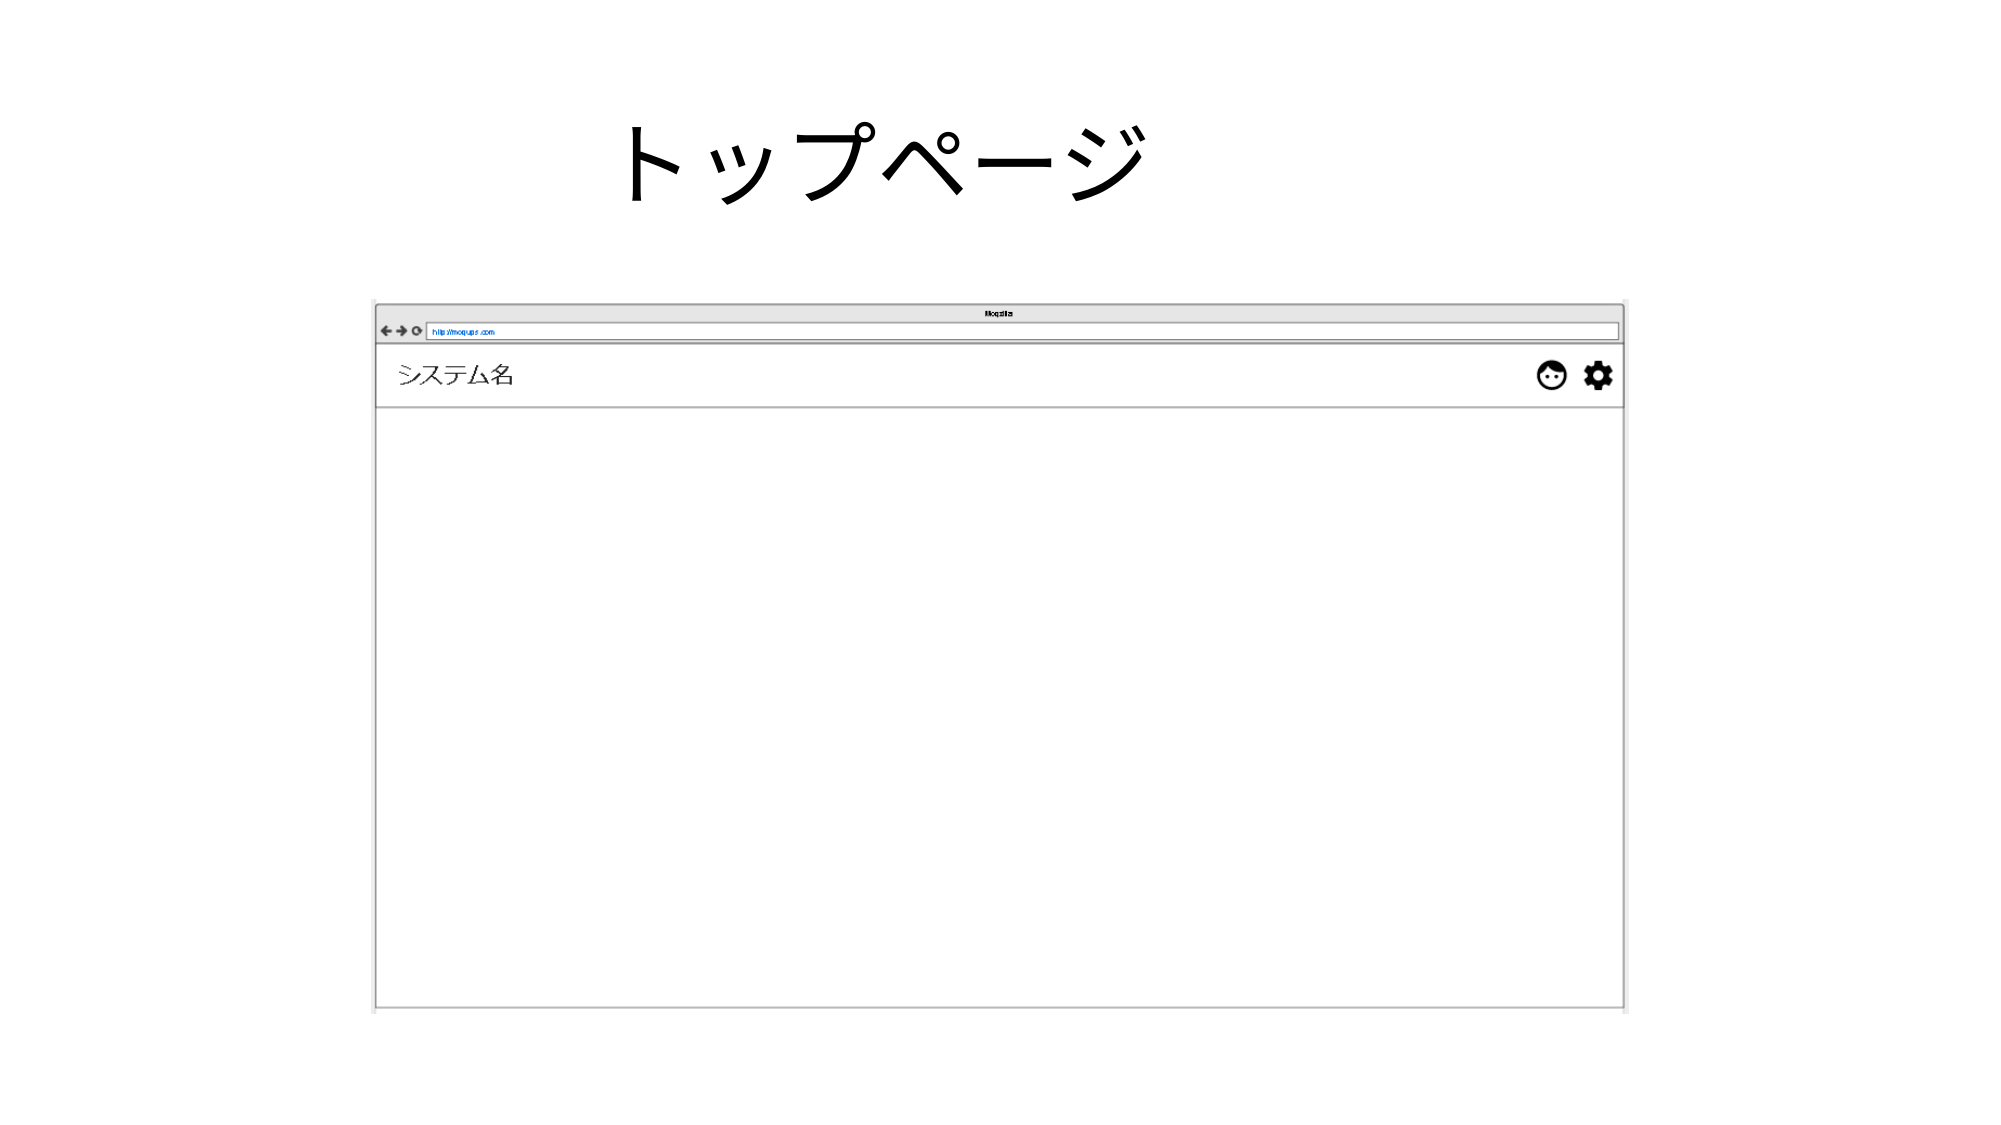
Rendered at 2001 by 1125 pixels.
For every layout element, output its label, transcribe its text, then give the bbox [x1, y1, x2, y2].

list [371, 299, 1629, 1014]
title トップページ [137, 59, 1863, 278]
